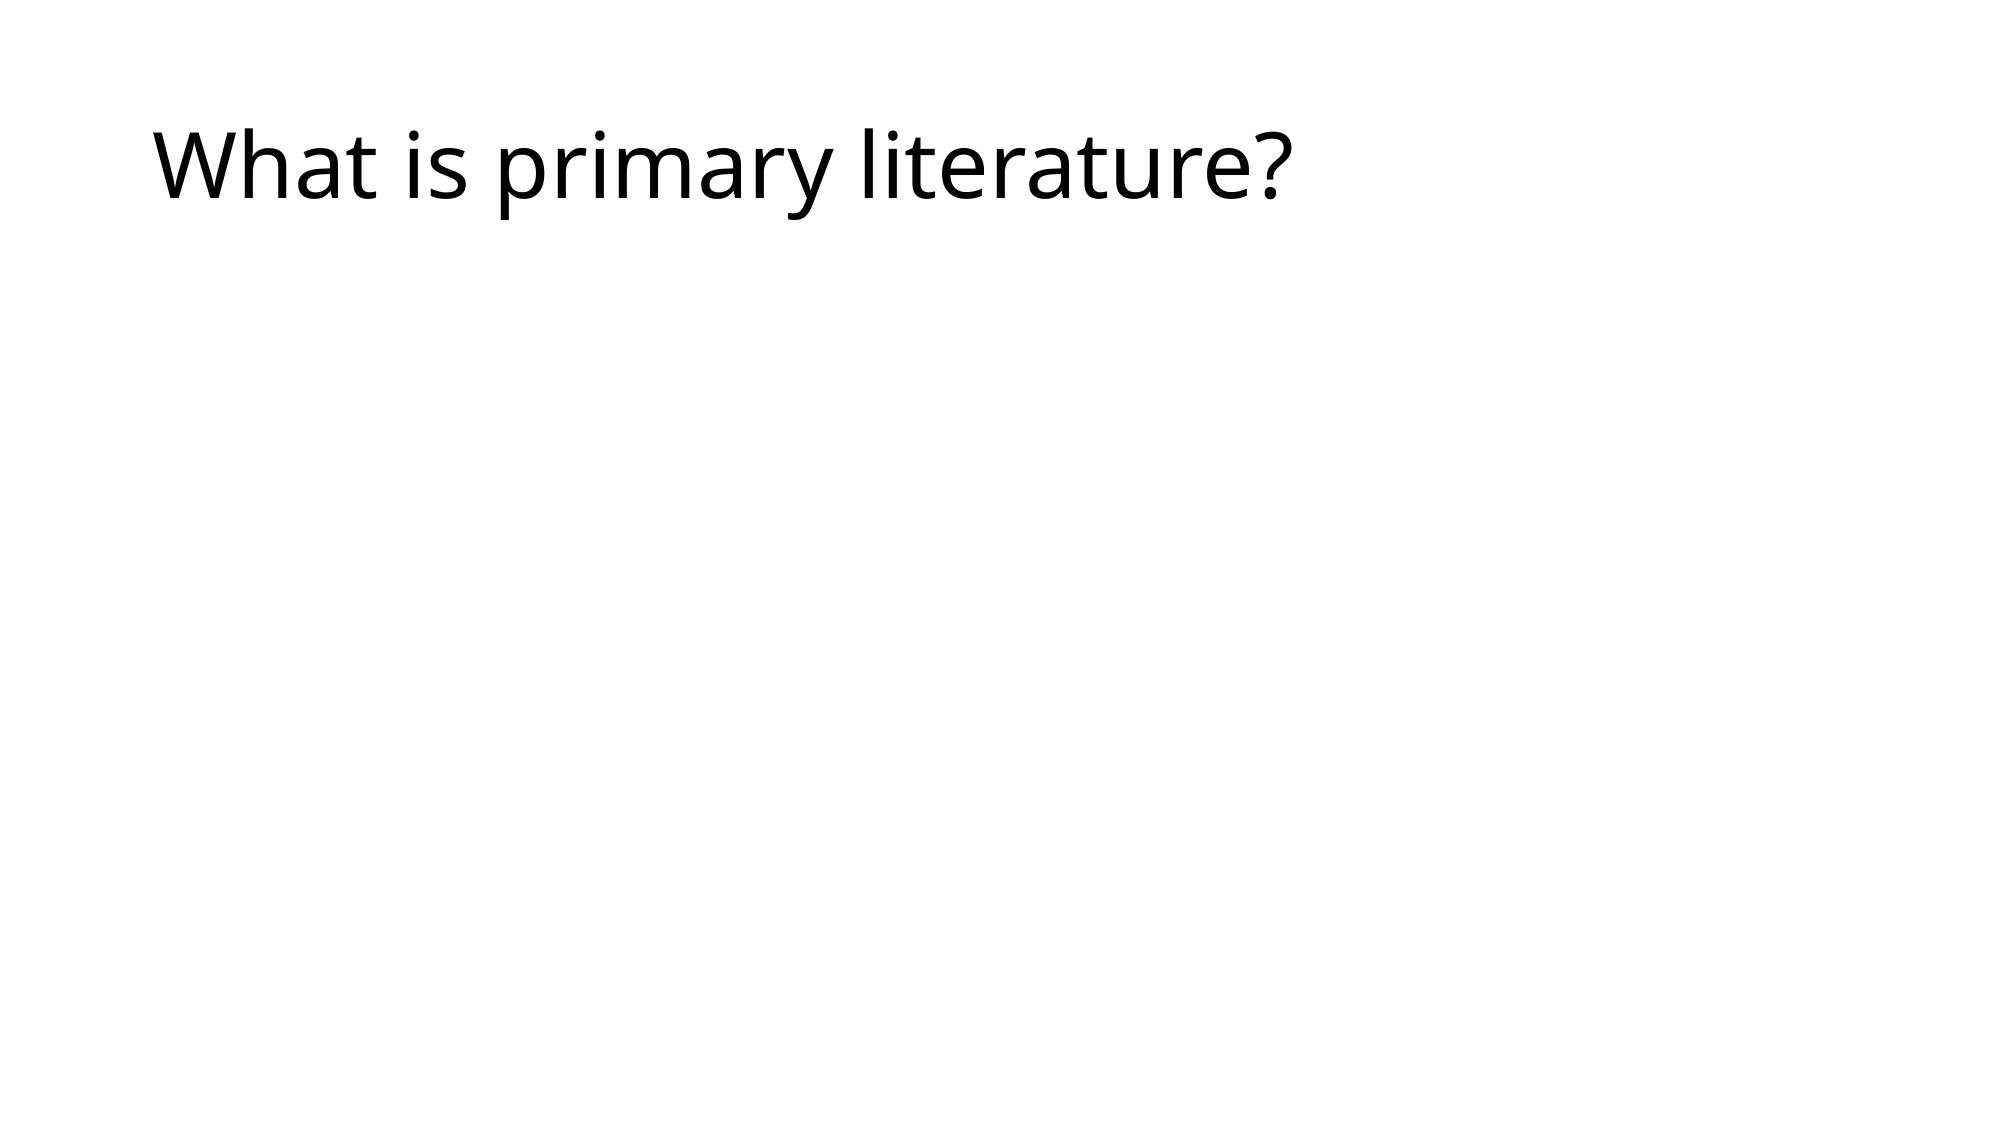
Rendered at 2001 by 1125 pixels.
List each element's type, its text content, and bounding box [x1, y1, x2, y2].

title What is primary literature? [137, 59, 1863, 278]
